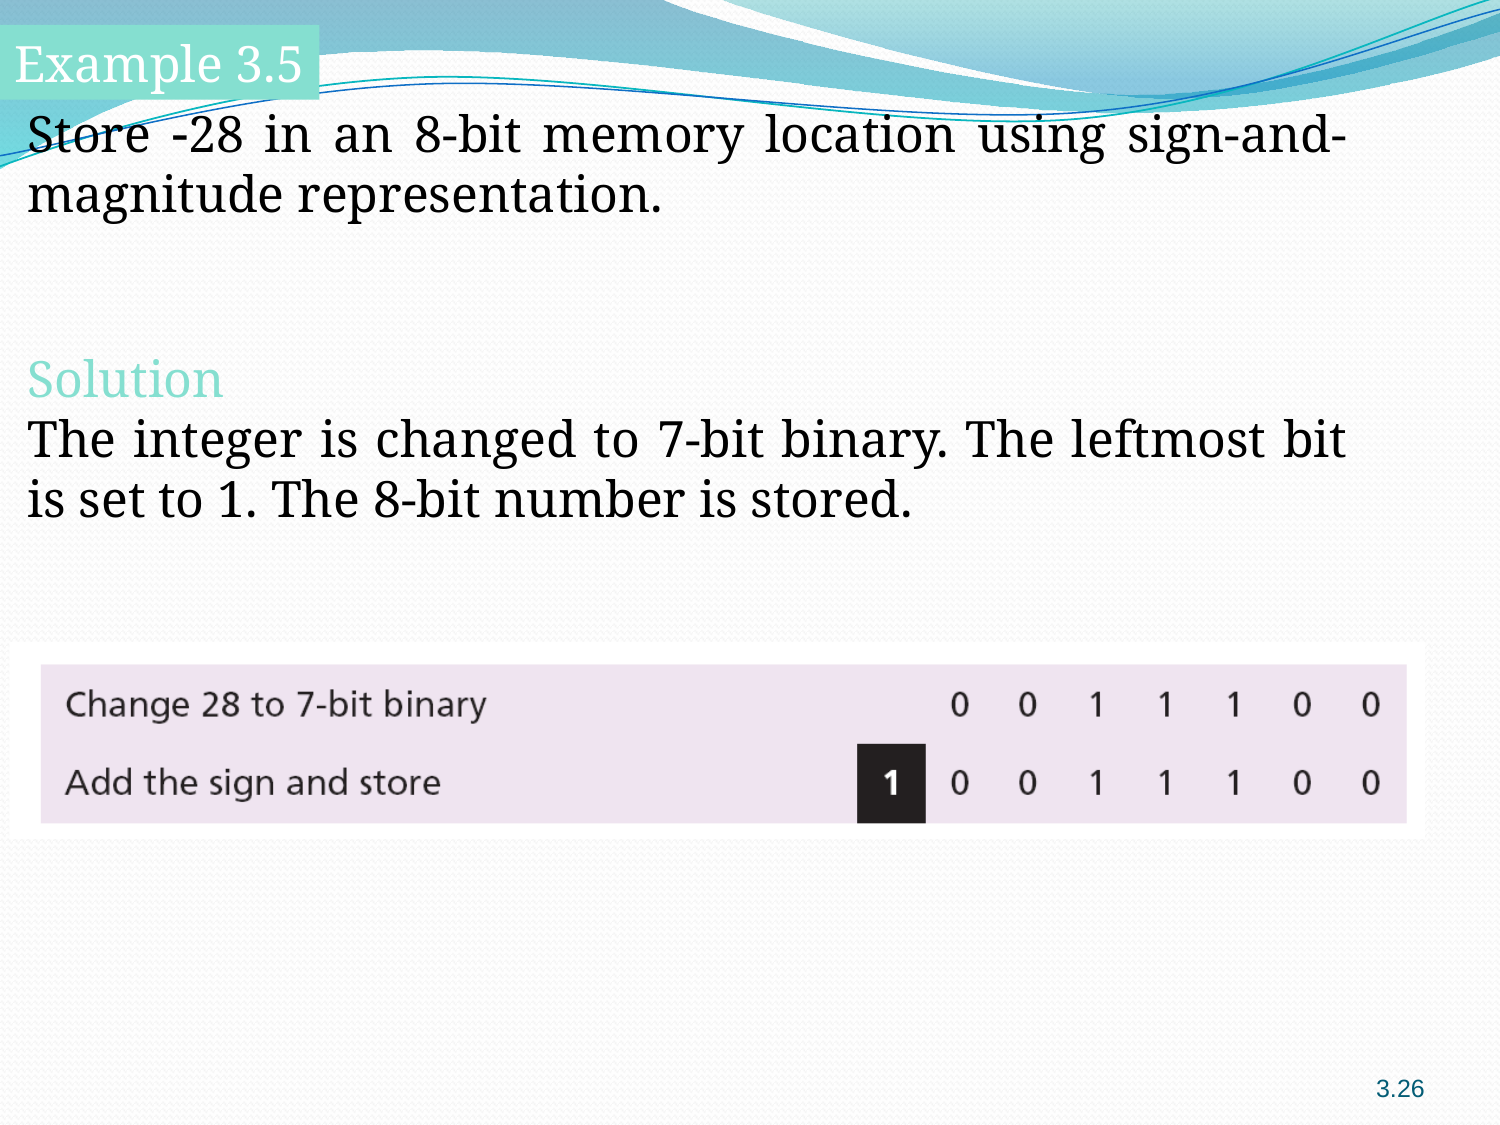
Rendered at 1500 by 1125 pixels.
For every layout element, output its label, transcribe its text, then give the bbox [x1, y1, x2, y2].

picture [9, 642, 1426, 839]
slide_number 3.26 [1299, 1042, 1425, 1103]
text_box Store -28 in an 8-bit memory location using sign-and-magnitude representation. [12, 95, 1363, 230]
text_box Example 3.5 [0, 24, 320, 100]
text_box Solution The integer is changed to 7-bit binary. The leftmost bit is set to 1. The 8-bit number is stored. [12, 339, 1363, 535]
